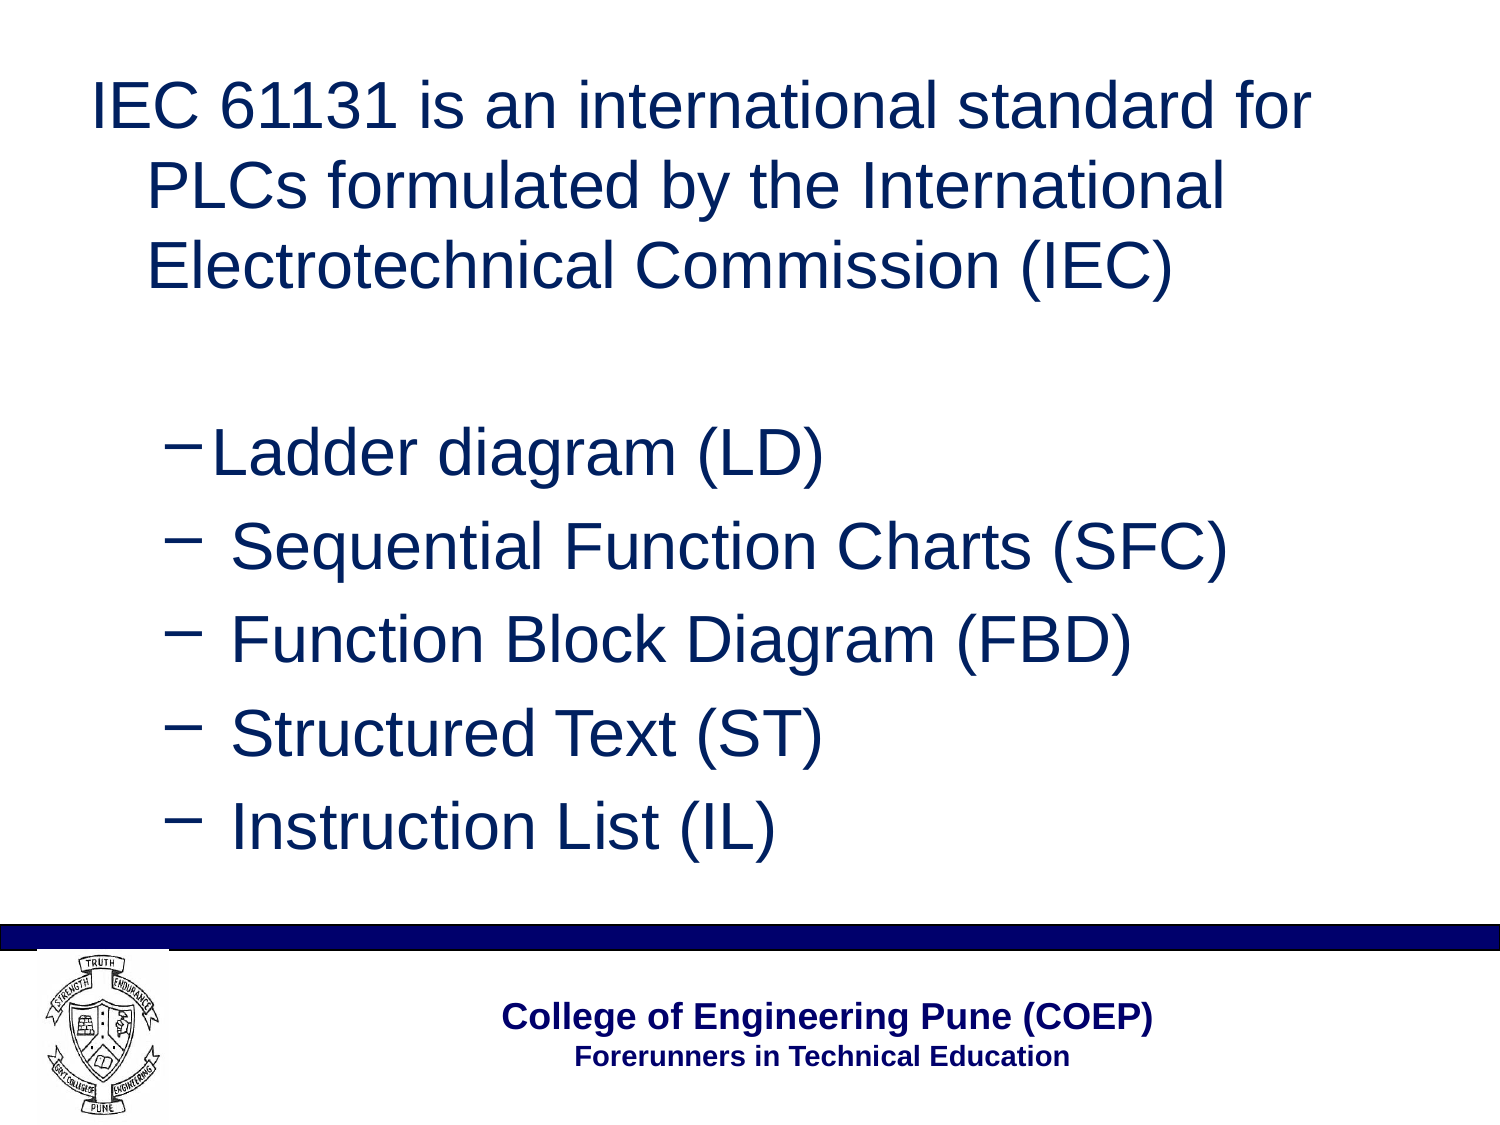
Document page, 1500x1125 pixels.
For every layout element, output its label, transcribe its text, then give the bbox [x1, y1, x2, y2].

list IEC 61131 is an international standard for PLCs formulated by the International Electrotechnical Commission (IEC) Ladder diagram (LD) Sequential Function Charts (SFC) Function Block Diagram (FBD) Structured Text (ST) Instruction List (IL) [74, 54, 1426, 1002]
